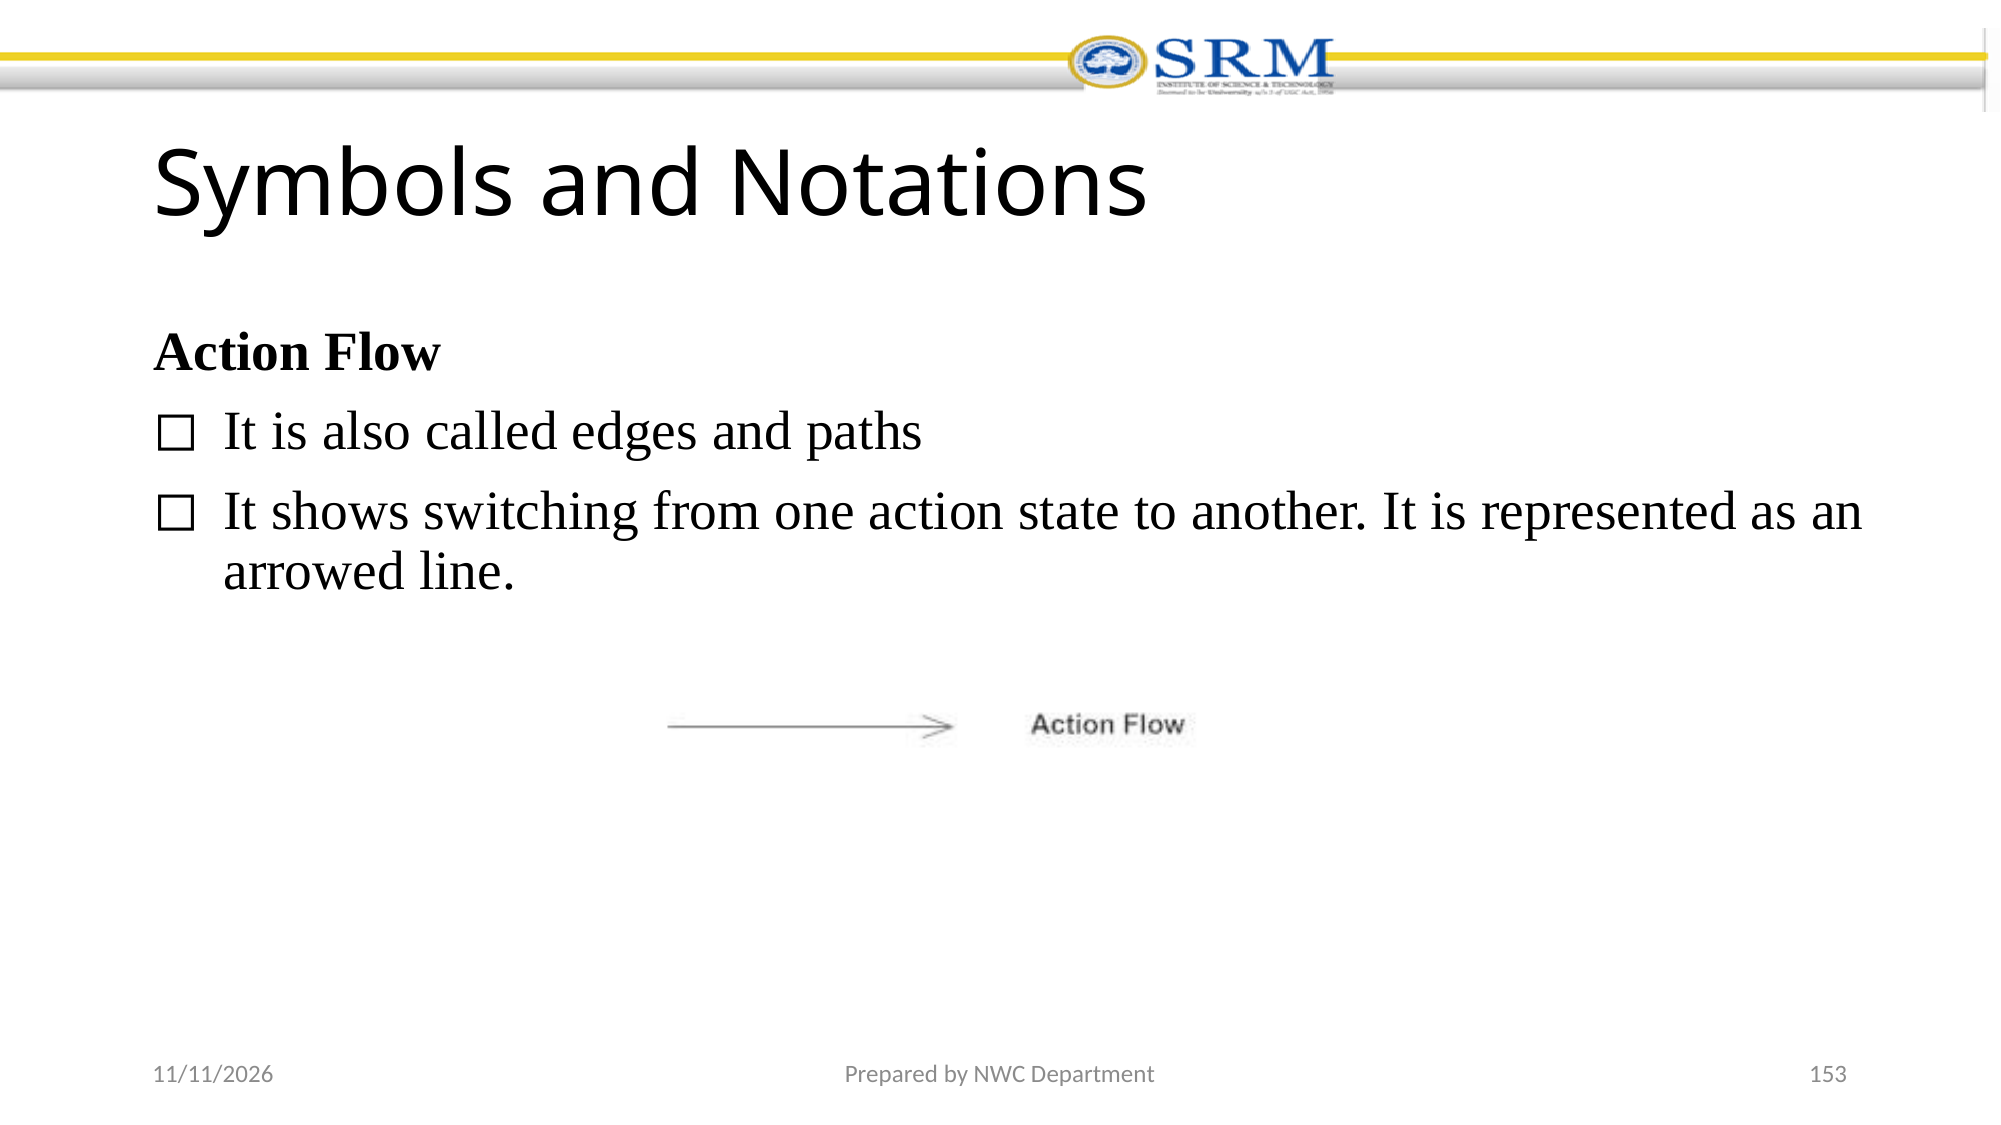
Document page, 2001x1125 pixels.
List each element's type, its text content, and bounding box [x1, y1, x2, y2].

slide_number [137, 1042, 588, 1103]
footer Prepared by NWC Department [662, 1042, 1338, 1103]
title Symbols and Notations [133, 112, 1917, 246]
slide_number 153 [1412, 1042, 1863, 1103]
list Action Flow It is also called edges and paths It shows switching from one action state to another. It is represented as an arrowed line. [133, 312, 1917, 1028]
picture [0, 28, 2000, 112]
picture [599, 679, 1558, 780]
